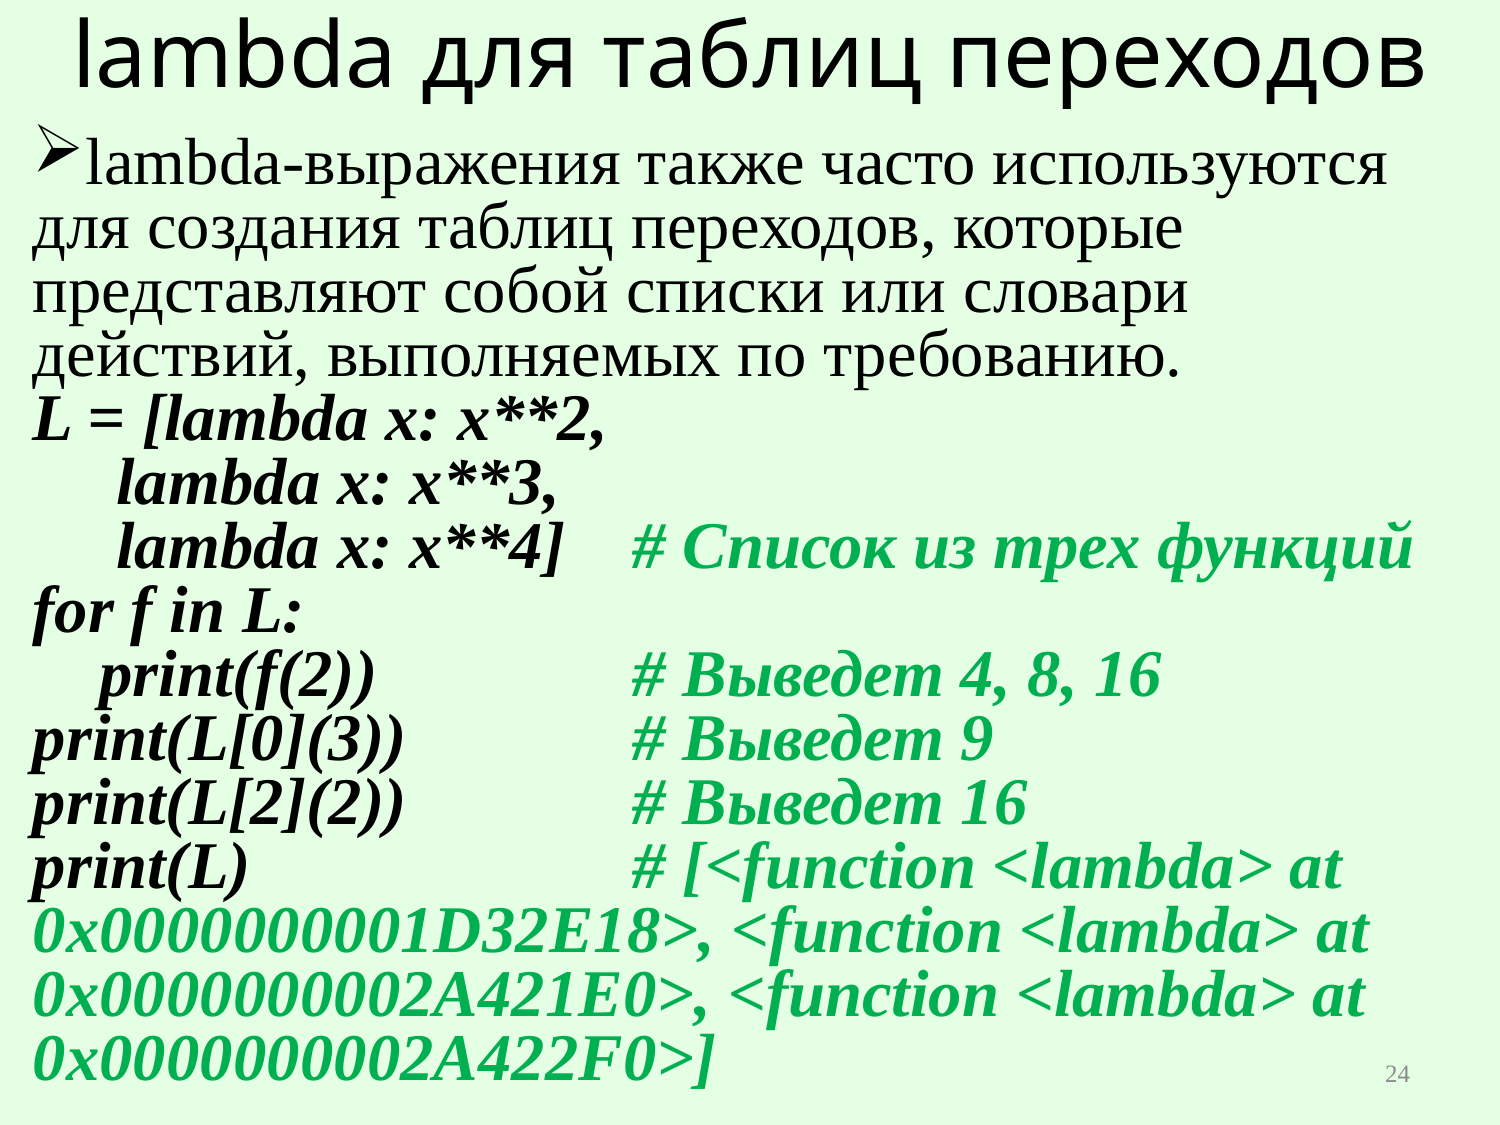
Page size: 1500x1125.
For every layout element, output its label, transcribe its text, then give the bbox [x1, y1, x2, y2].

title lambda для таблиц переходов [17, 0, 1483, 102]
list lambda-выражения также часто используются для создания таблиц переходов, которые представляют собой списки или словари действий, выполняемых по требованию. L = [lambda x: x**2, lambda x: x**3, lambda x: x**4] # Список из трех функций for f in L: print(f(2)) # Выведет 4, 8, 16 print(L[0](3)) # Выведет 9 print(L[2](2)) # Выведет 16 print(L) # [<function <lambda> at 0x0000000001D32E18>, <function <lambda> at 0x0000000002A421E0>, <function <lambda> at 0x0000000002A422F0>] [17, 125, 1483, 1125]
slide_number 24 [1074, 1042, 1425, 1103]
